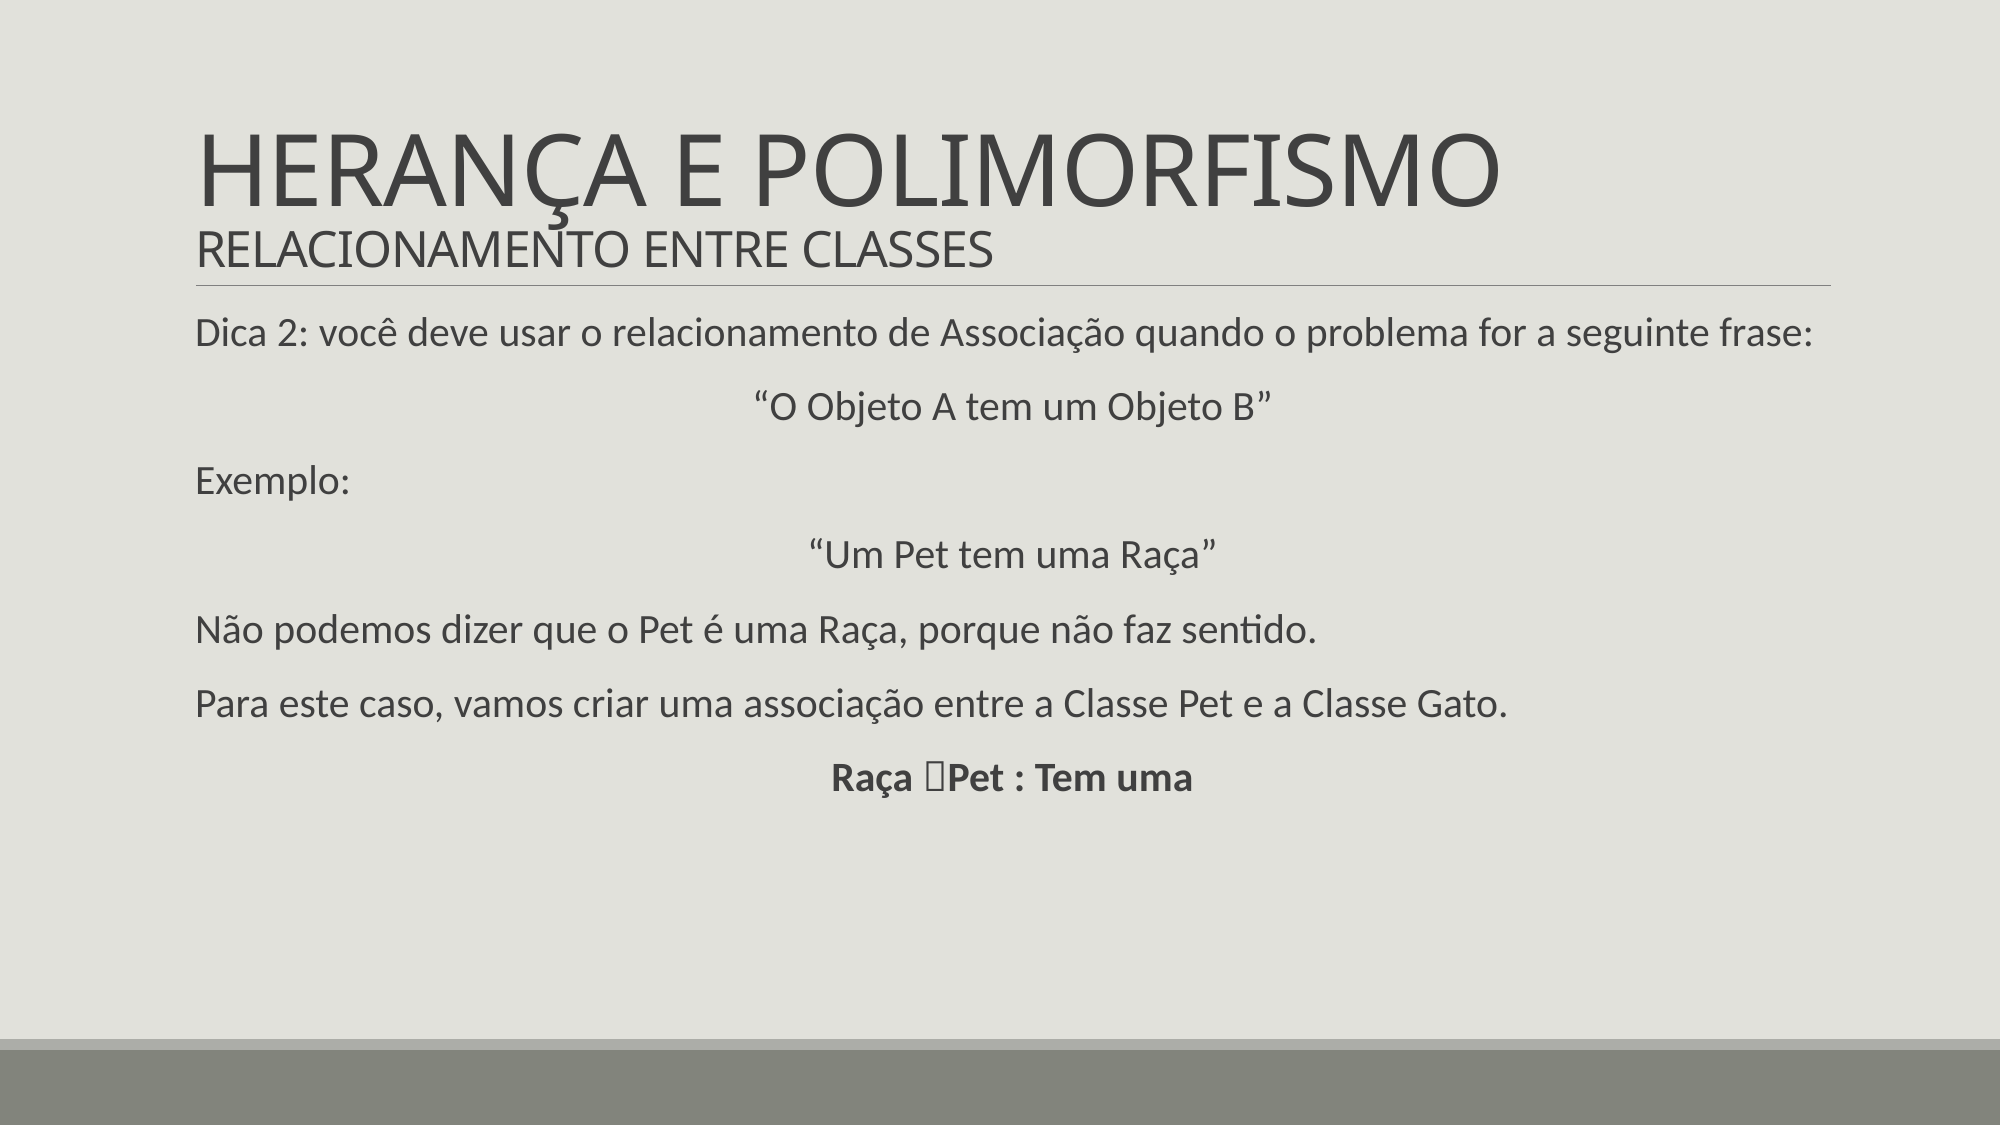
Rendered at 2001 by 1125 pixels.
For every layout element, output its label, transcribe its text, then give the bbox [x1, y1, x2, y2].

list Dica 2: você deve usar o relacionamento de Associação quando o problema for a seguinte frase: “O Objeto A tem um Objeto B” Exemplo: “Um Pet tem uma Raça” Não podemos dizer que o Pet é uma Raça, porque não faz sentido. Para este caso, vamos criar uma associação entre a Classe Pet e a Classe Gato. Raça Pet : Tem uma [180, 302, 1830, 963]
title HERANÇA E POLIMORFISMO RELACIONAMENTO ENTRE CLASSES [180, 47, 1830, 285]
